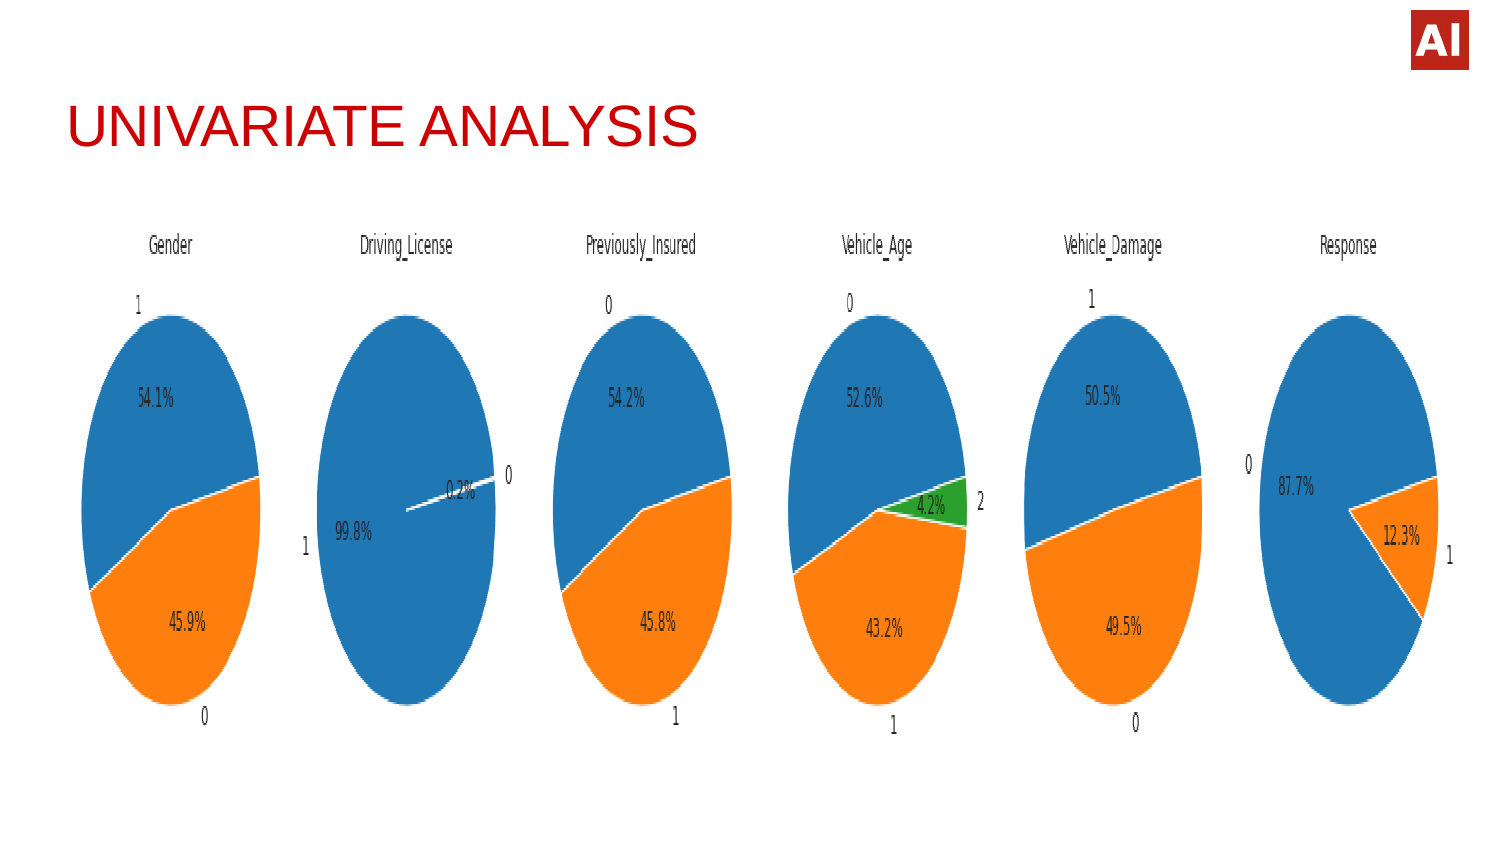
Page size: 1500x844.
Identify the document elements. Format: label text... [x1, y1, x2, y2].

picture [1411, 10, 1469, 70]
picture [50, 218, 1467, 771]
title UNIVARIATE ANALYSIS [51, 72, 1449, 167]
